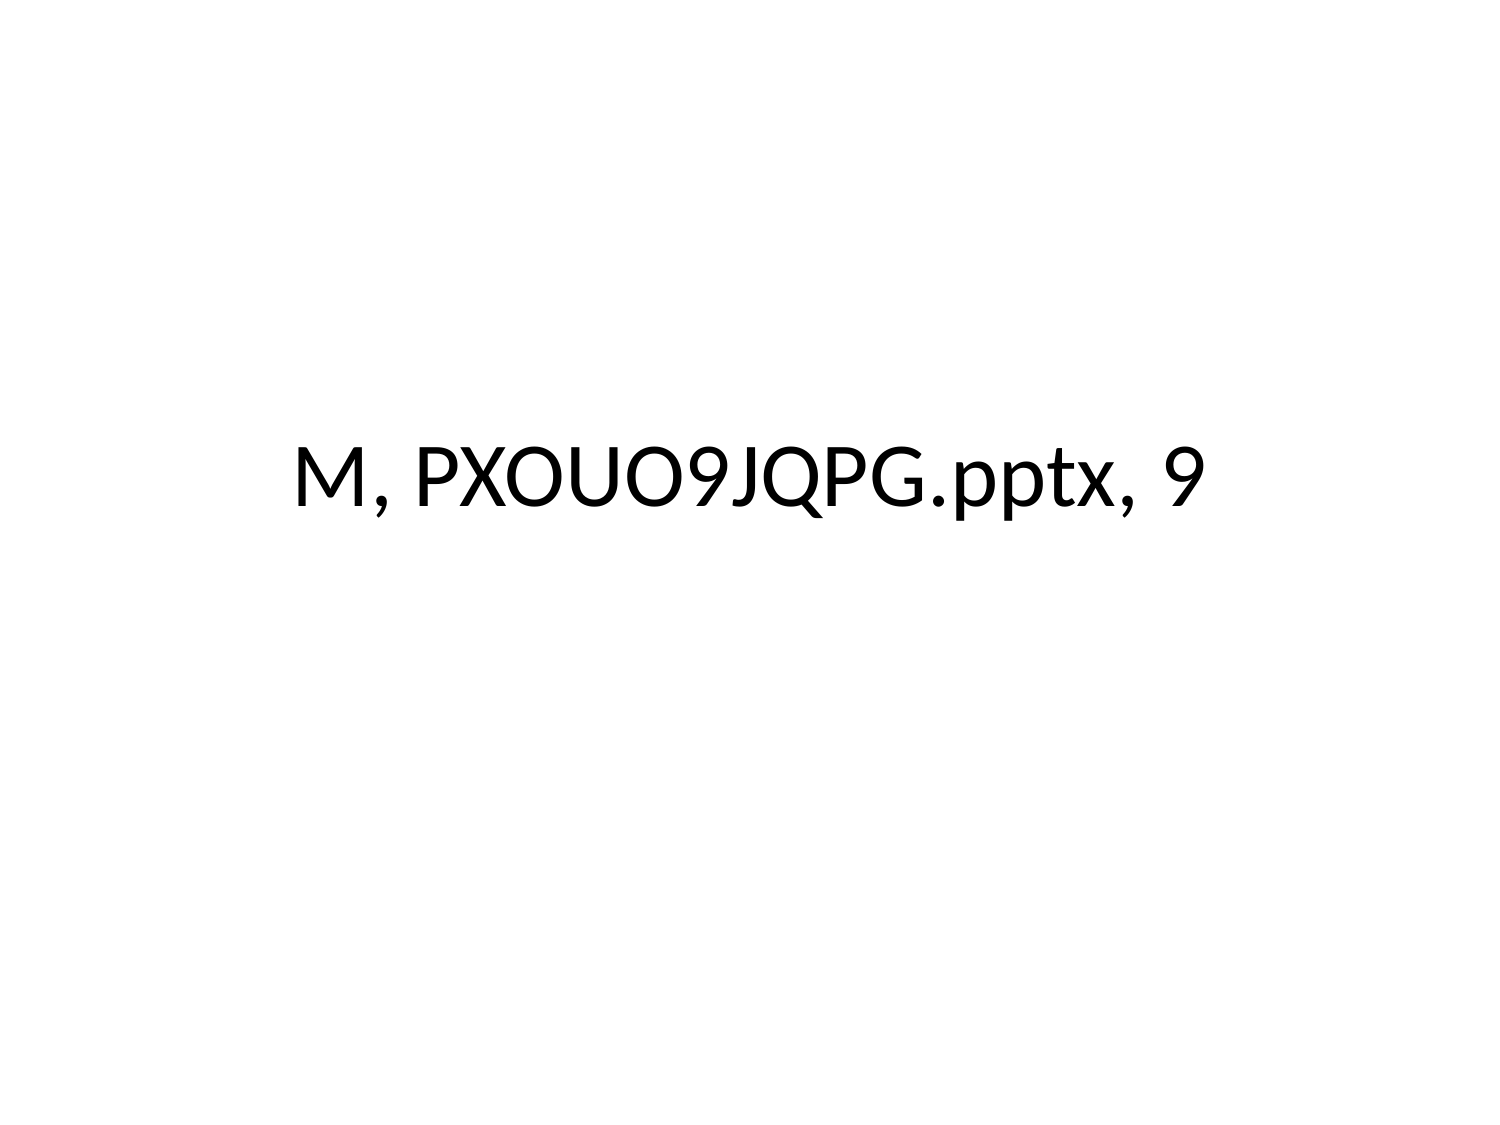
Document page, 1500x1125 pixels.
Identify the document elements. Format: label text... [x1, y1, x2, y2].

title M, PXOUO9JQPG.pptx, 9 [112, 349, 1388, 591]
